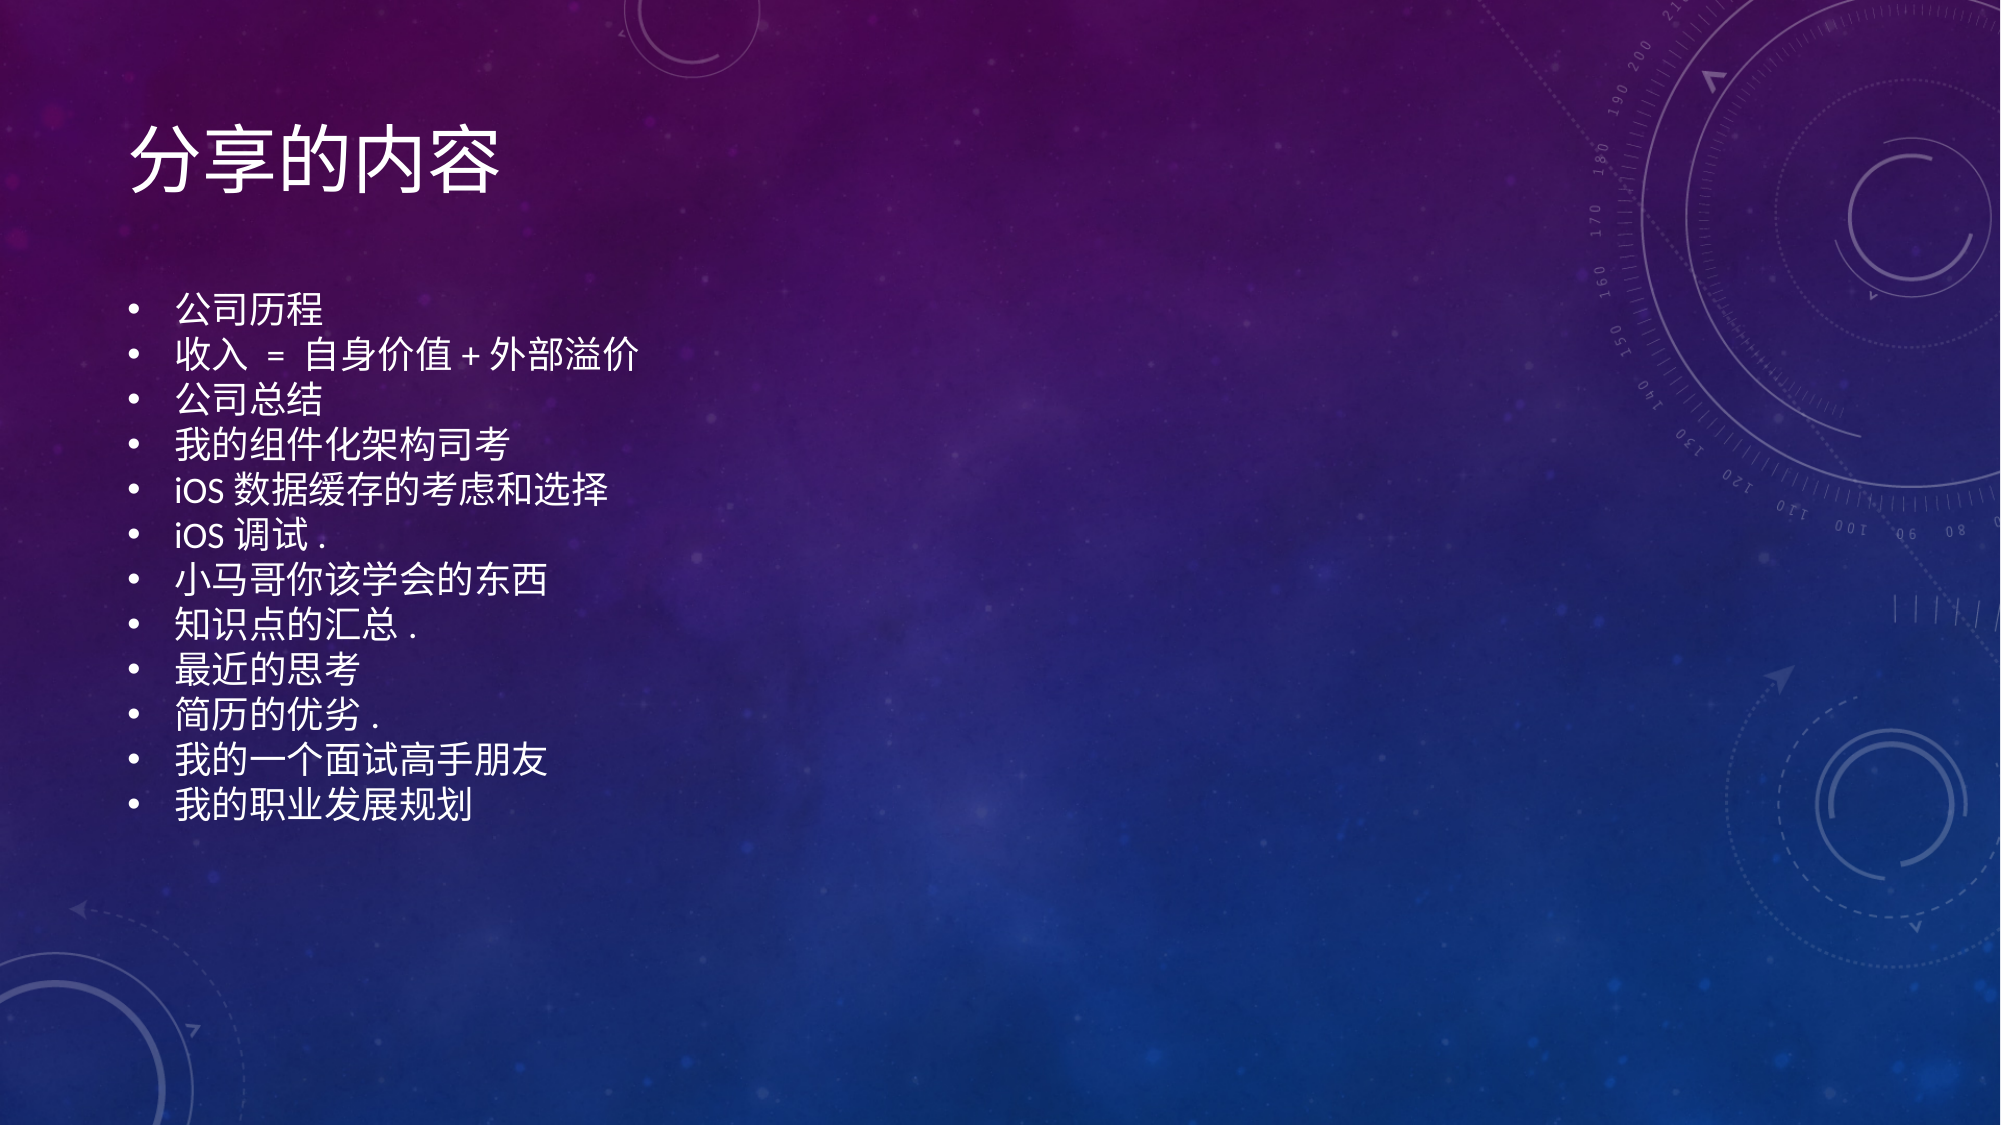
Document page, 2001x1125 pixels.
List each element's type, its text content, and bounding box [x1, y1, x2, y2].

text_box 公司历程 收入 = 自身价值+外部溢价 公司总结 我的组件化架构司考 iOS数据缓存的考虑和选择 iOS调试. 小马哥你该学会的东西 知识点的汇总. 最近的思考 简历的优劣. 我的一个面试高手朋友 我的职业发展规划 [112, 278, 1700, 833]
title 分享的内容 [112, 99, 1775, 216]
picture [0, 0, 2001, 1125]
